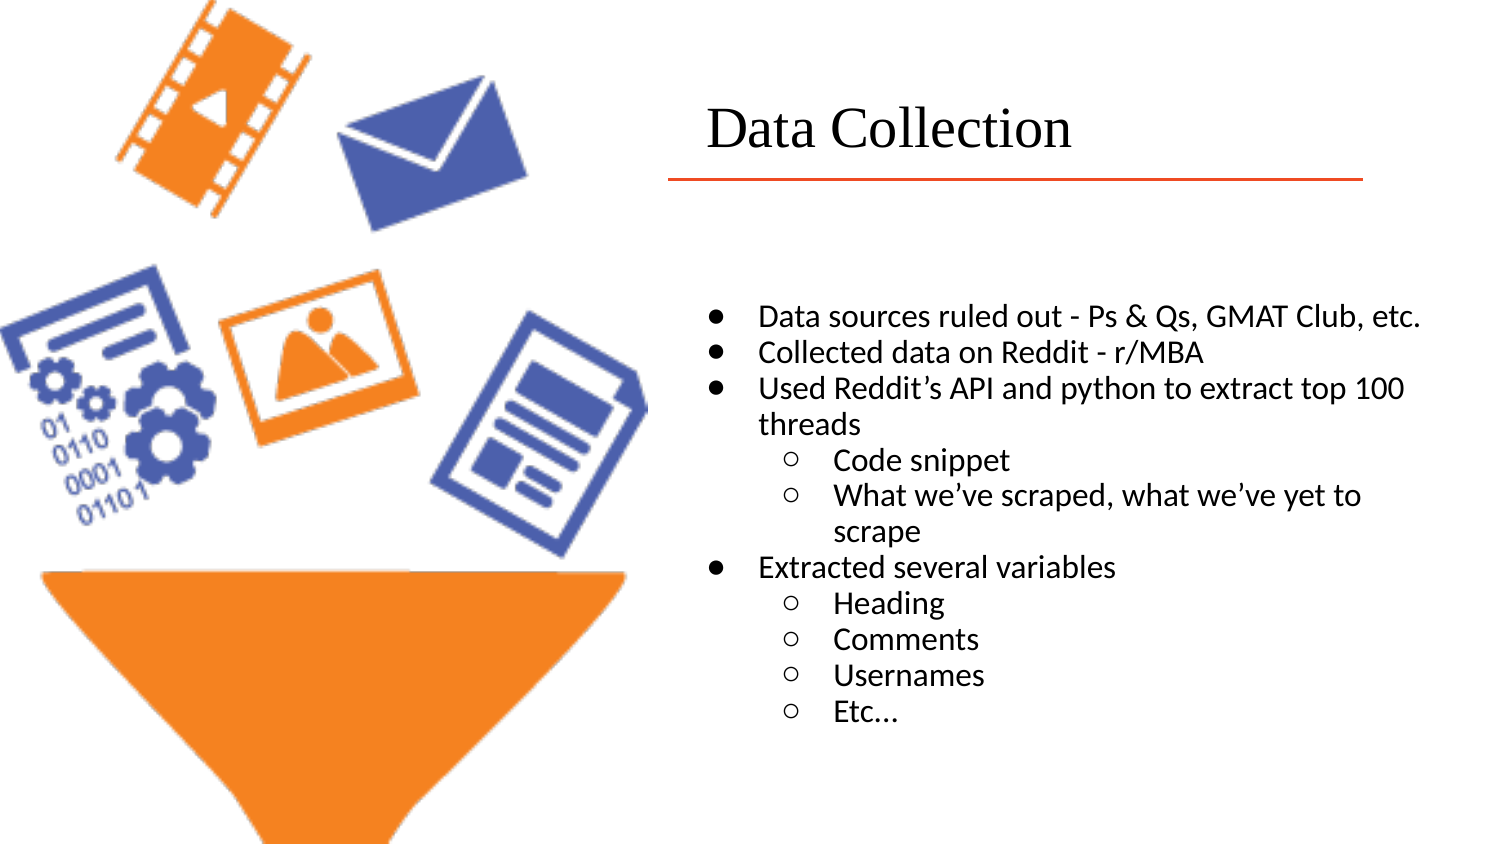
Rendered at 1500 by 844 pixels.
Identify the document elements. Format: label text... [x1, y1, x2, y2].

list Data sources ruled out - Ps & Qs, GMAT Club, etc. Collected data on Reddit - r/MBA Used Reddit’s API and python to extract top 100 threads Code snippet What we’ve scraped, what we’ve yet to scrape Extracted several variables Heading Comments Usernames Etc... [668, 283, 1461, 762]
title Data Collection [690, 82, 1397, 233]
picture [0, 0, 648, 844]
